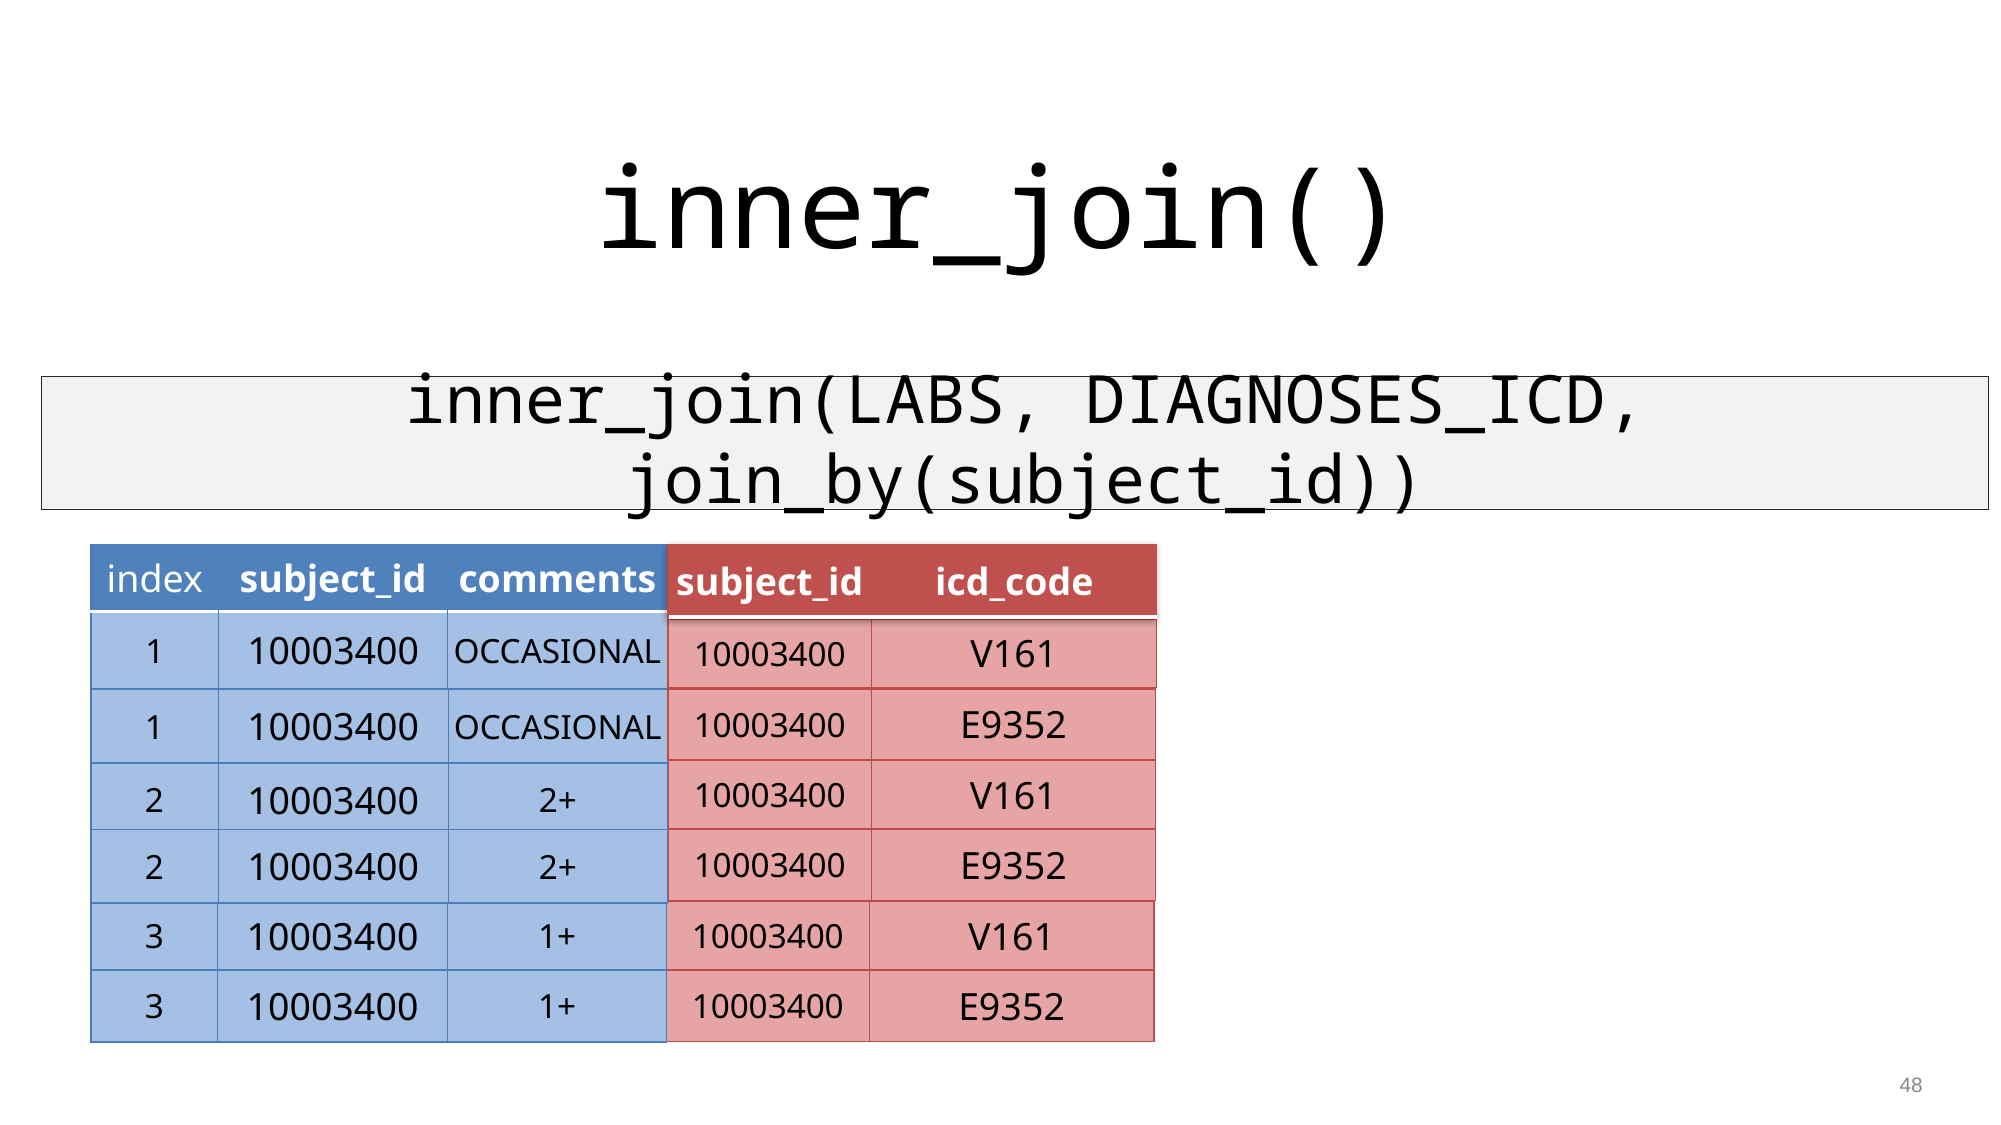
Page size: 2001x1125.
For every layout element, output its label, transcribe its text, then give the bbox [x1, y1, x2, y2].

table_header 10003400 [667, 902, 869, 969]
table_header subject_id [219, 545, 448, 610]
table_header 3 [92, 971, 217, 1041]
table_header 10003400 [219, 764, 448, 829]
table_header 10003400 [218, 904, 447, 969]
table_header 10003400 [219, 830, 448, 902]
table_header 10003400 [669, 830, 871, 900]
table_header V161 [870, 902, 1153, 969]
text_box inner_join(LABS, DIAGNOSES_ICD, join_by(subject_id)) [26, 372, 2000, 500]
table_header comments [448, 545, 661, 610]
table_header 2+ [449, 830, 667, 902]
table_header 10003400 [669, 761, 871, 828]
table_header 10003400 [669, 695, 871, 759]
table_header 2+ [449, 764, 667, 829]
table_header 2 [92, 764, 218, 829]
table_header 10003400 [667, 971, 869, 1041]
table_header 3 [92, 904, 217, 969]
table_header 1+ [448, 971, 666, 1041]
table_header E9352 [872, 830, 1155, 900]
table_header index [92, 545, 219, 610]
table_header 10003400 [218, 971, 447, 1041]
table_cell 10003400 [219, 613, 447, 688]
table_header V161 [872, 761, 1155, 828]
table_cell OCCASIONAL [448, 613, 661, 688]
table_cell 1 [92, 613, 218, 688]
text_box inner_join() [460, 138, 1540, 267]
table_header 1 [92, 690, 218, 762]
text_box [667, 544, 1158, 688]
slide_number 48 [1777, 1061, 1938, 1107]
table_header 1+ [448, 904, 666, 969]
table_header OCCASIONAL [449, 690, 667, 762]
table_header 10003400 [219, 690, 448, 762]
table_header E9352 [870, 971, 1153, 1041]
table_header 2 [92, 830, 218, 902]
table_header E9352 [872, 695, 1155, 759]
text_box [41, 500, 1989, 510]
